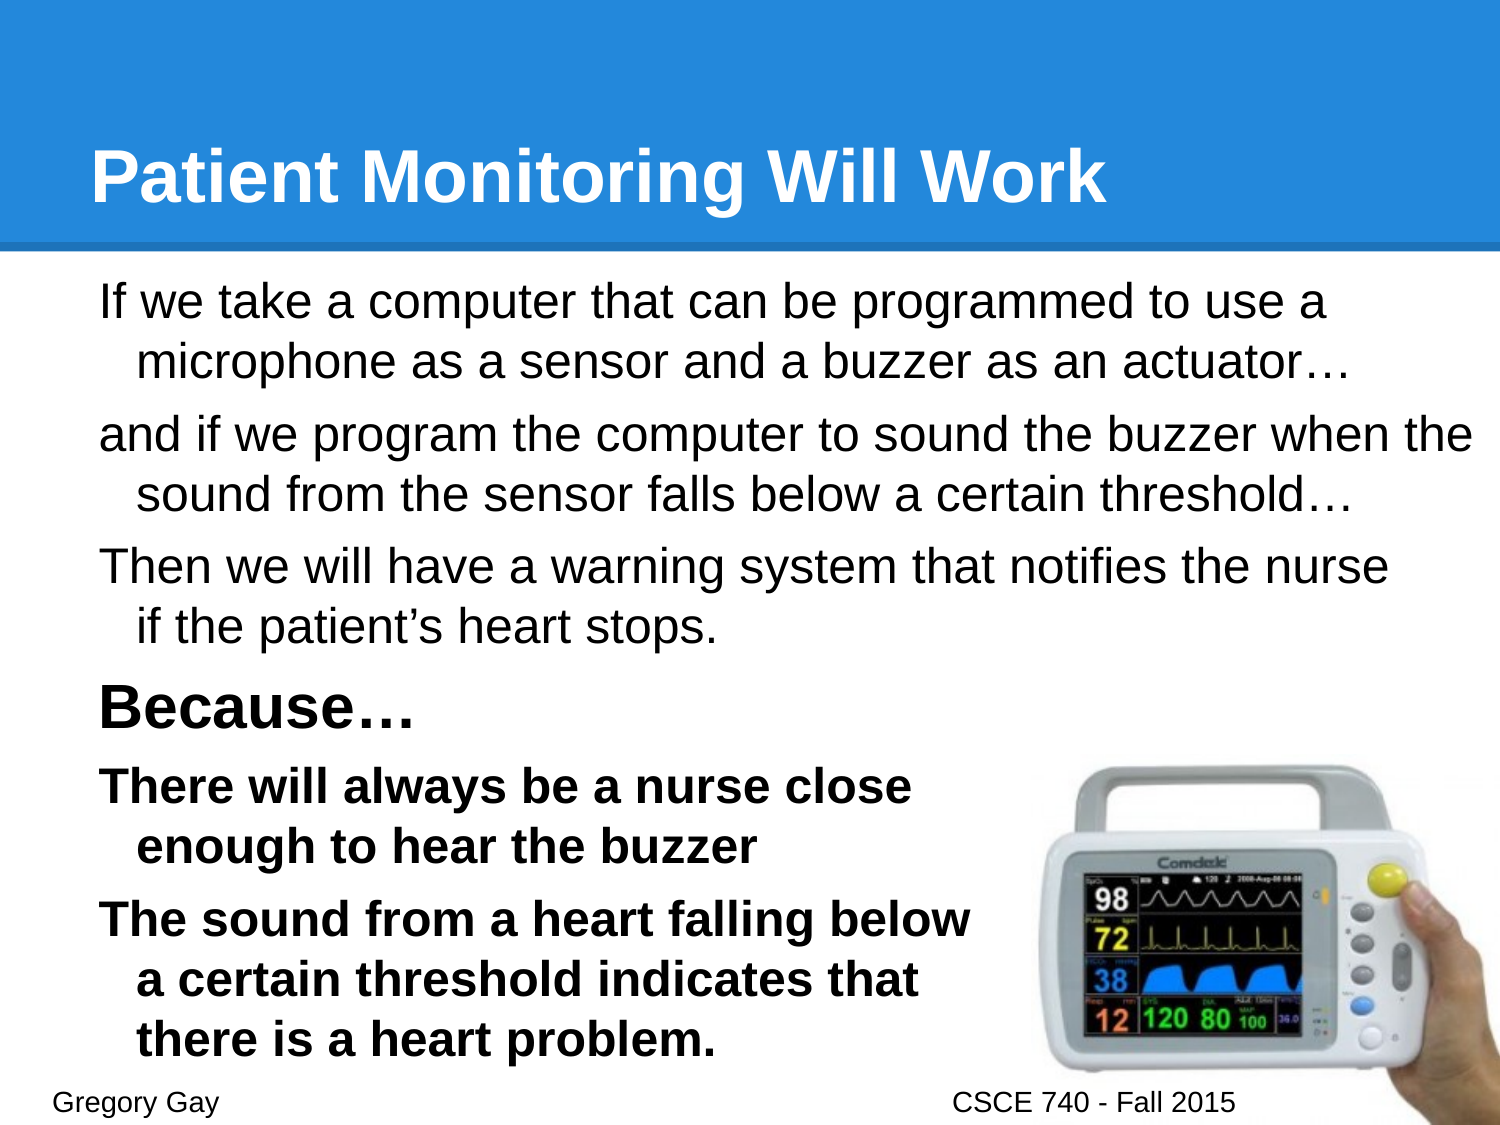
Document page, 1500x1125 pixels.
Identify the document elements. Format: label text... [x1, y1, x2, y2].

picture [1030, 754, 1500, 1125]
title Patient Monitoring Will Work [75, 45, 1425, 233]
text_box Gregory Gay CSCE 740 - Fall 2015 16 [37, 1068, 1025, 1114]
list If we take a computer that can be programmed to use a microphone as a sensor and a buzzer as an actuator… and if we program the computer to sound the buzzer when the sound from the sensor falls below a certain threshold… Then we will have a warning system that notifies the nurse if the patient’s heart stops. Because… There will always be a nurse close enough to hear the buzzer The sound from a heart falling below a certain threshold indicates that there is a heart problem. [46, 253, 1500, 1068]
